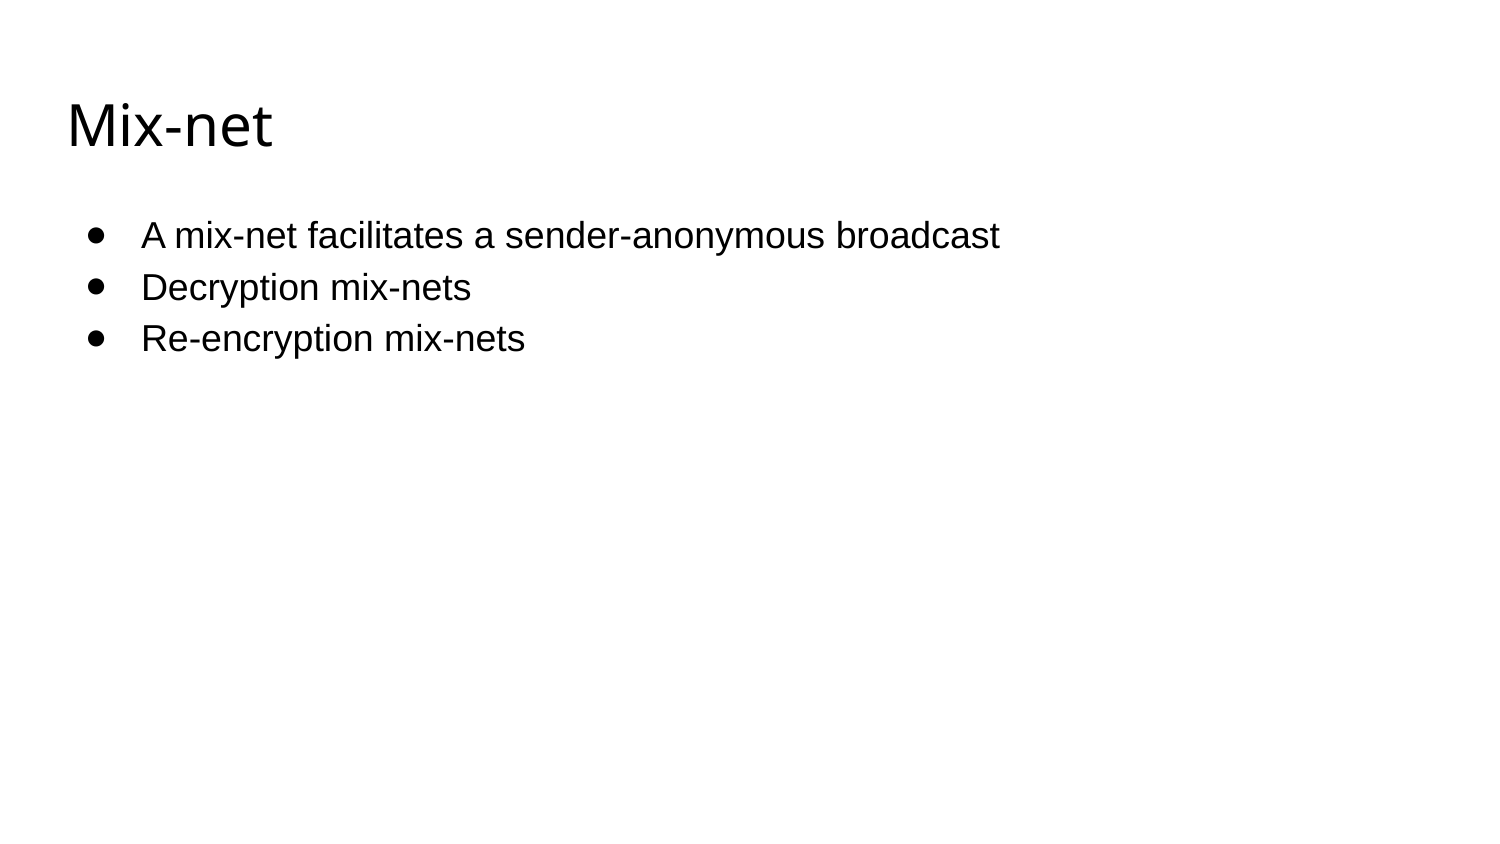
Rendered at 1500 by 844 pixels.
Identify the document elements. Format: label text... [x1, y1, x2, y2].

list A mix-net facilitates a sender-anonymous broadcast Decryption mix-nets Re-encryption mix-nets [51, 189, 1449, 750]
title Mix-net [51, 72, 1449, 167]
